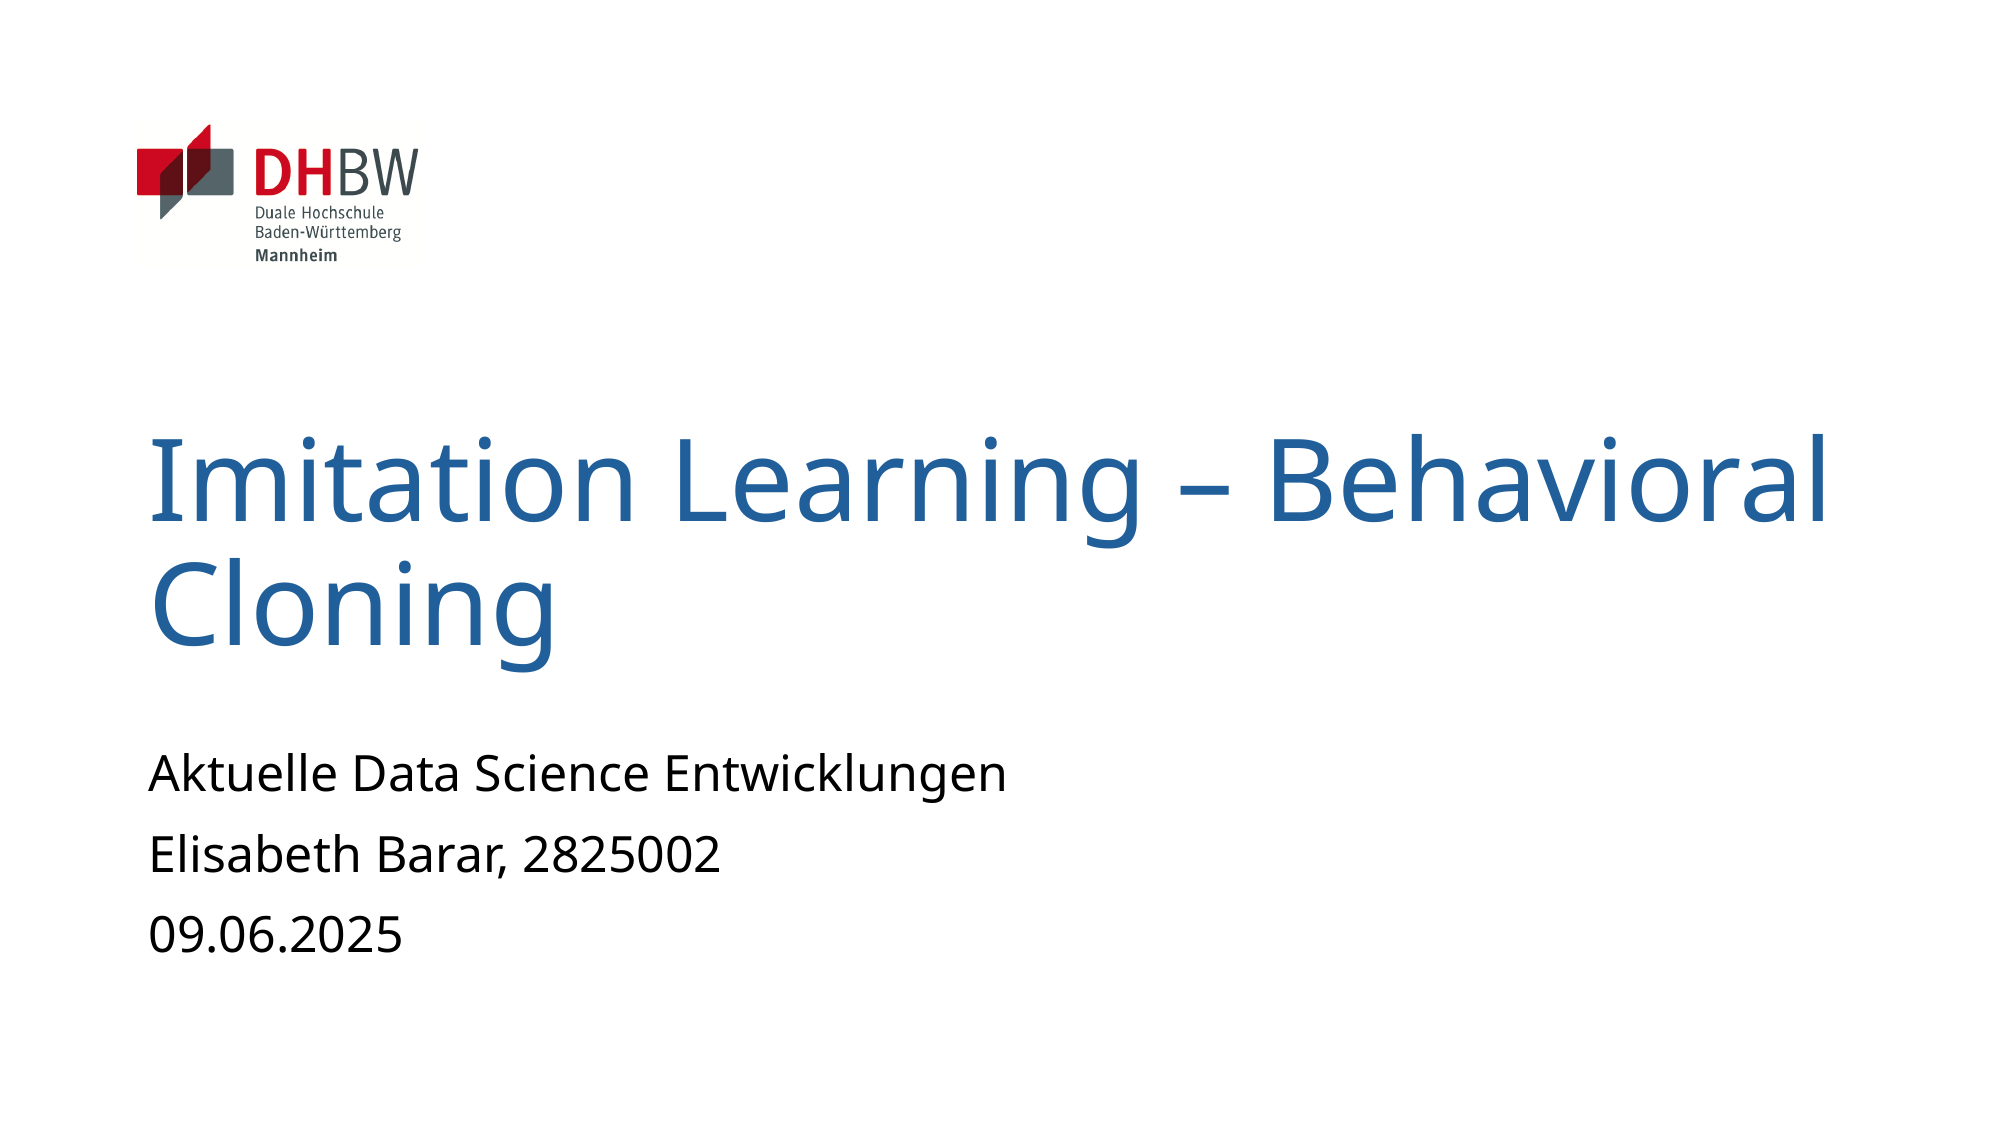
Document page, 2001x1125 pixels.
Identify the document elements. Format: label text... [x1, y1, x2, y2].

title Imitation Learning – Behavioral Cloning [133, 350, 1948, 743]
subtitle Aktuelle Data Science Entwicklungen Elisabeth Barar, 2825002 09.06.2025 [133, 733, 1634, 1006]
picture [133, 119, 423, 267]
